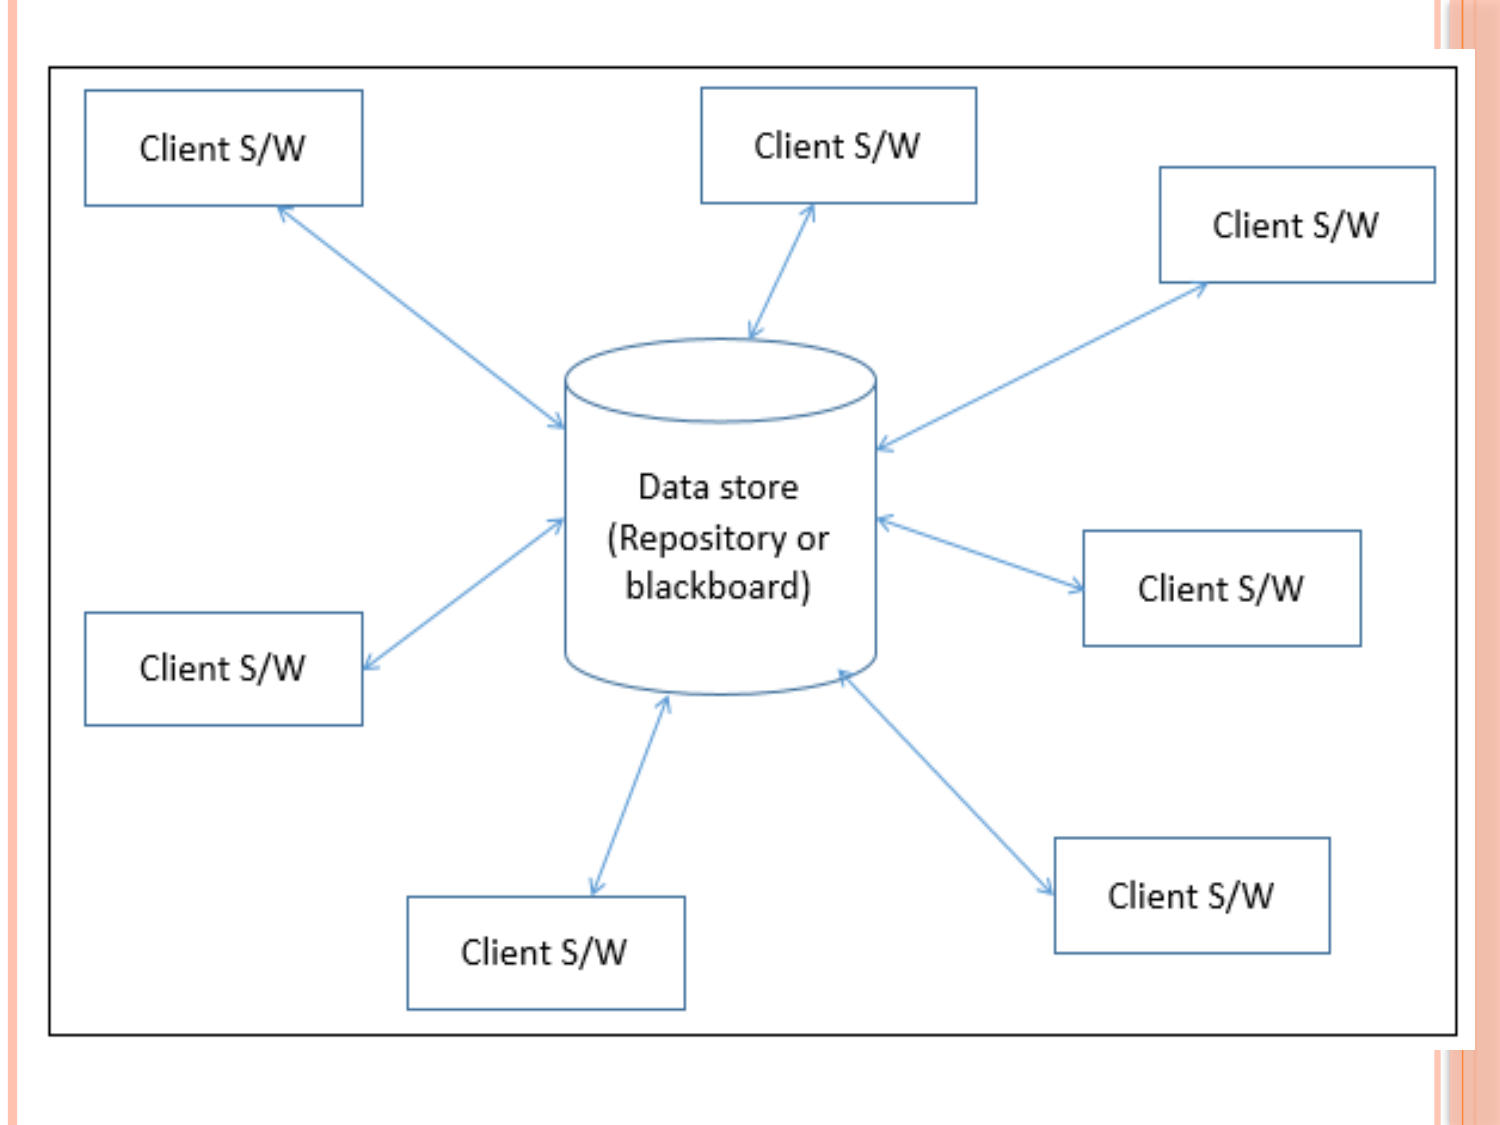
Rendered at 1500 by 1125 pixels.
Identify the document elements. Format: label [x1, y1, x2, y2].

picture [36, 49, 1476, 1051]
